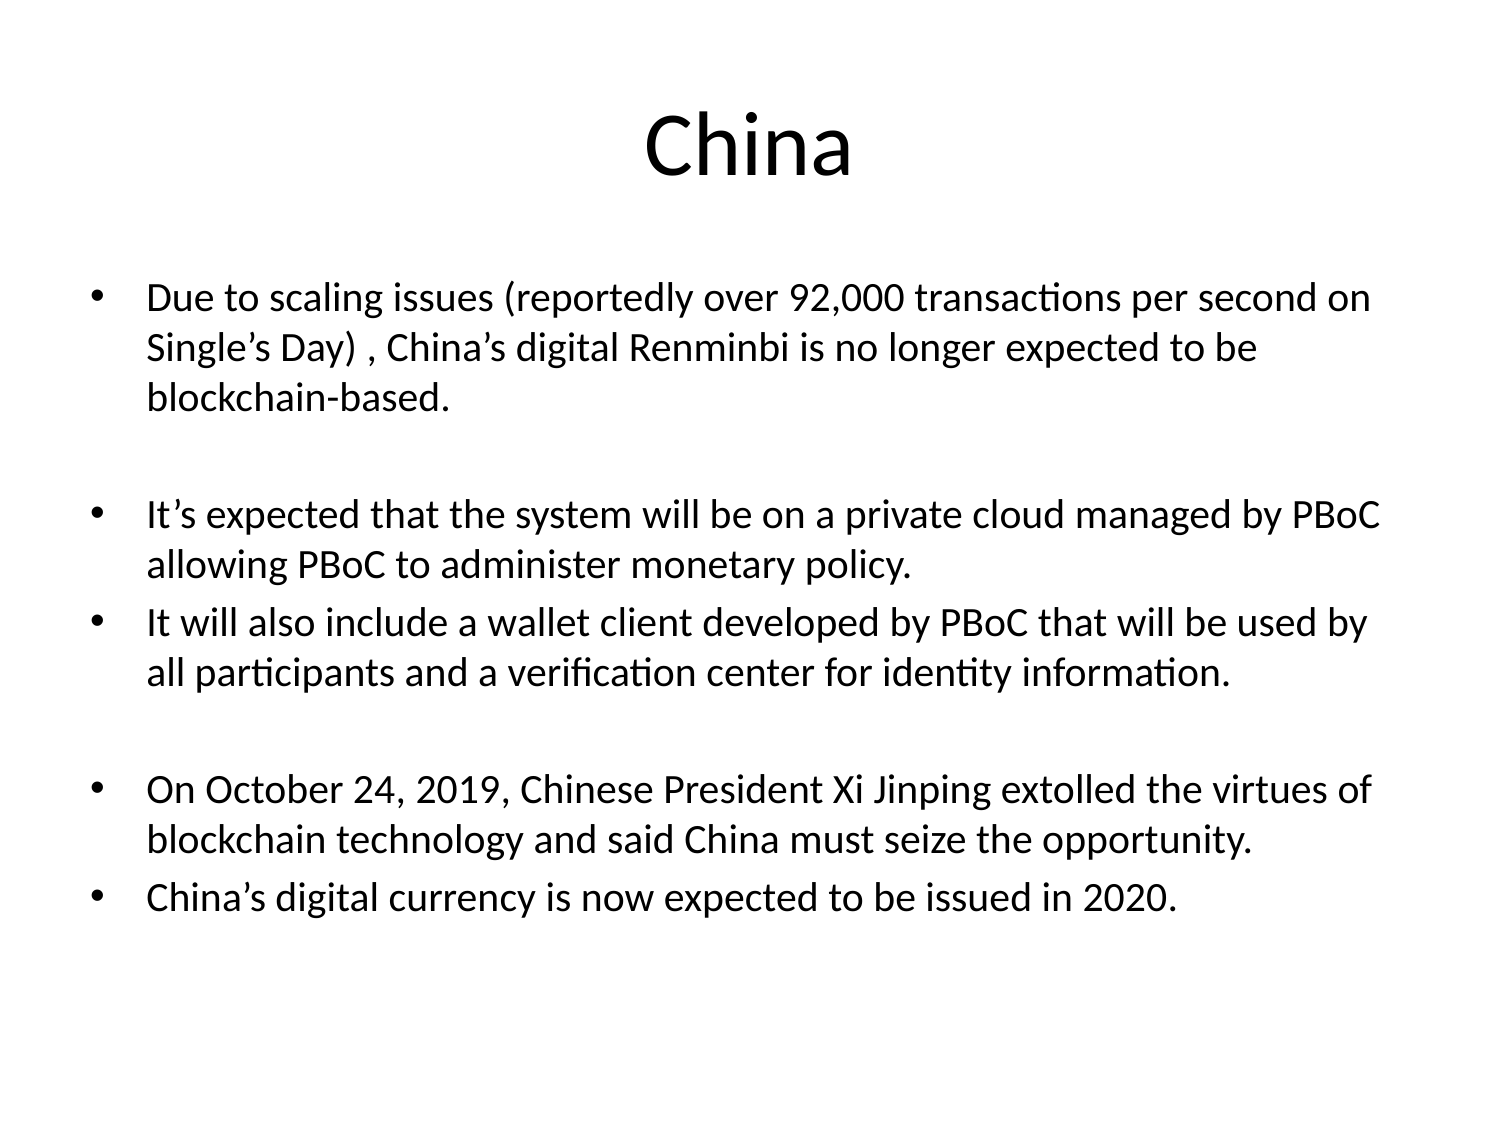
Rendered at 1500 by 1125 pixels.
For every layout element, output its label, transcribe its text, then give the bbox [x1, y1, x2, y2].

title China [75, 45, 1425, 233]
list Due to scaling issues (reportedly over 92,000 transactions per second on Single’s Day) , China’s digital Renminbi is no longer expected to be blockchain-based. It’s expected that the system will be on a private cloud managed by PBoC allowing PBoC to administer monetary policy. It will also include a wallet client developed by PBoC that will be used by all participants and a verification center for identity information. On October 24, 2019, Chinese President Xi Jinping extolled the virtues of blockchain technology and said China must seize the opportunity. China’s digital currency is now expected to be issued in 2020. [75, 262, 1425, 1005]
